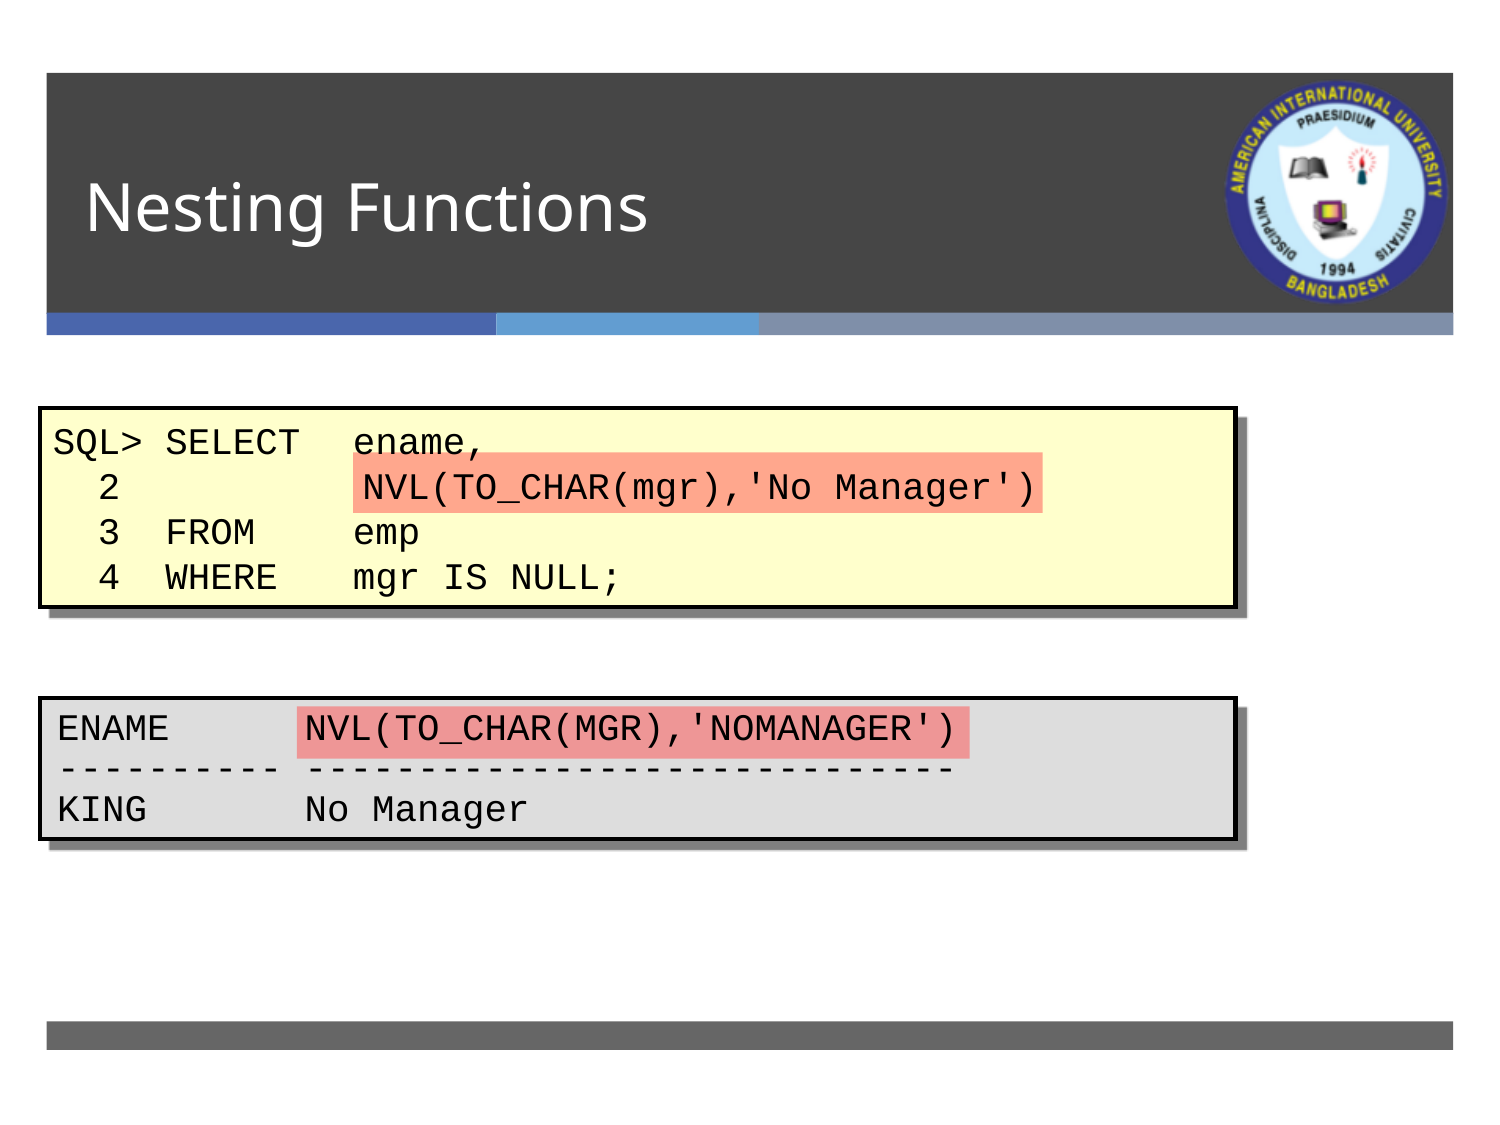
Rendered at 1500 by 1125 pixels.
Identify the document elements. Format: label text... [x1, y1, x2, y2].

picture [1220, 75, 1454, 310]
title Nesting Functions [69, 73, 1351, 253]
text_box SQL> SELECT ename, 2 NVL(TO_CHAR(mgr),'No Manager') 3 FROM emp 4 WHERE mgr IS NULL; [37, 387, 1238, 628]
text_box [296, 451, 1044, 760]
text_box [39, 698, 1236, 840]
text_box ENAME NVL(TO_CHAR(MGR),'NOMANAGER') ---------- ----------------------------- KING No Manager [41, 700, 1234, 837]
